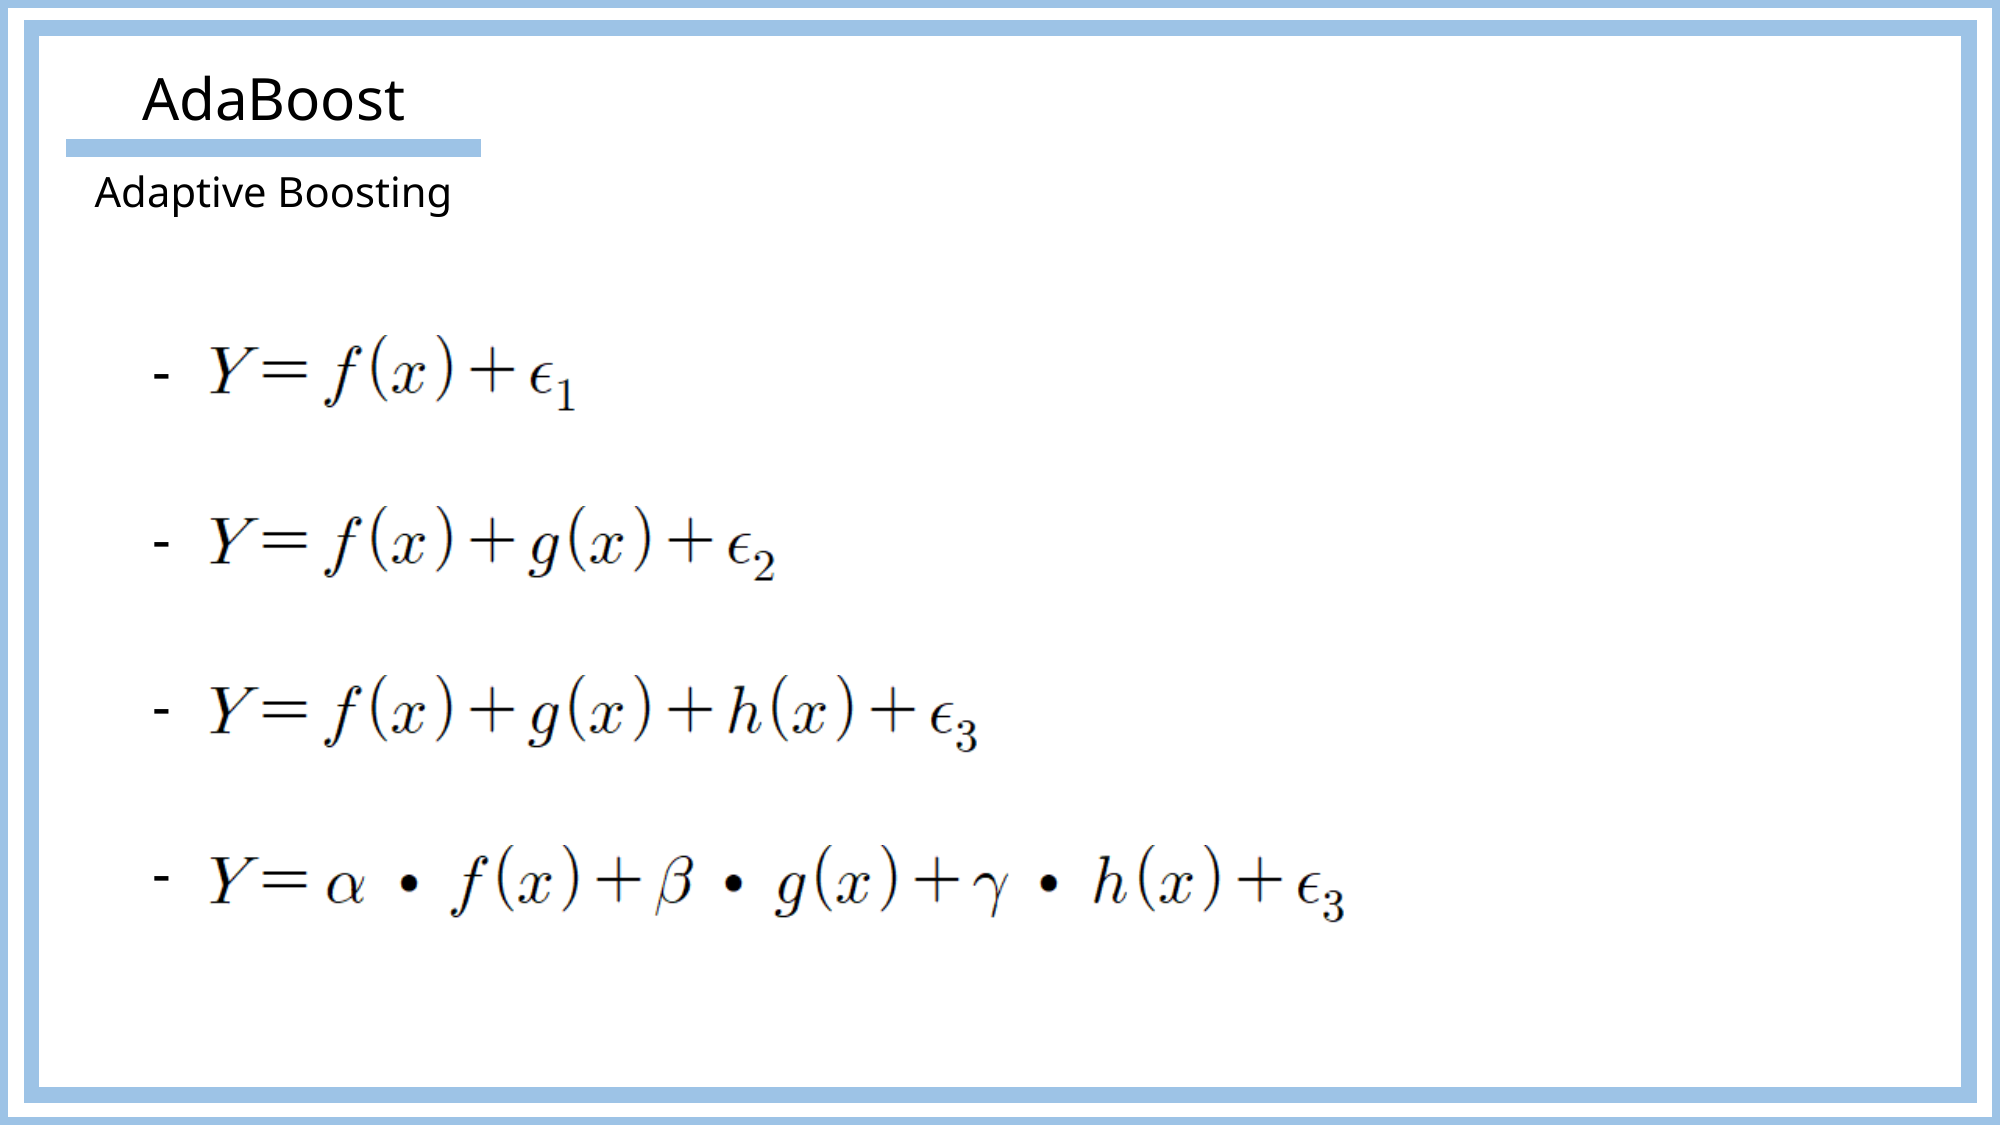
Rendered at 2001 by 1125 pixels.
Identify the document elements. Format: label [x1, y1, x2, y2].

picture [194, 335, 578, 417]
picture [194, 845, 1347, 927]
text_box [0, 0, 2000, 1125]
picture [194, 675, 980, 757]
picture [194, 506, 776, 587]
